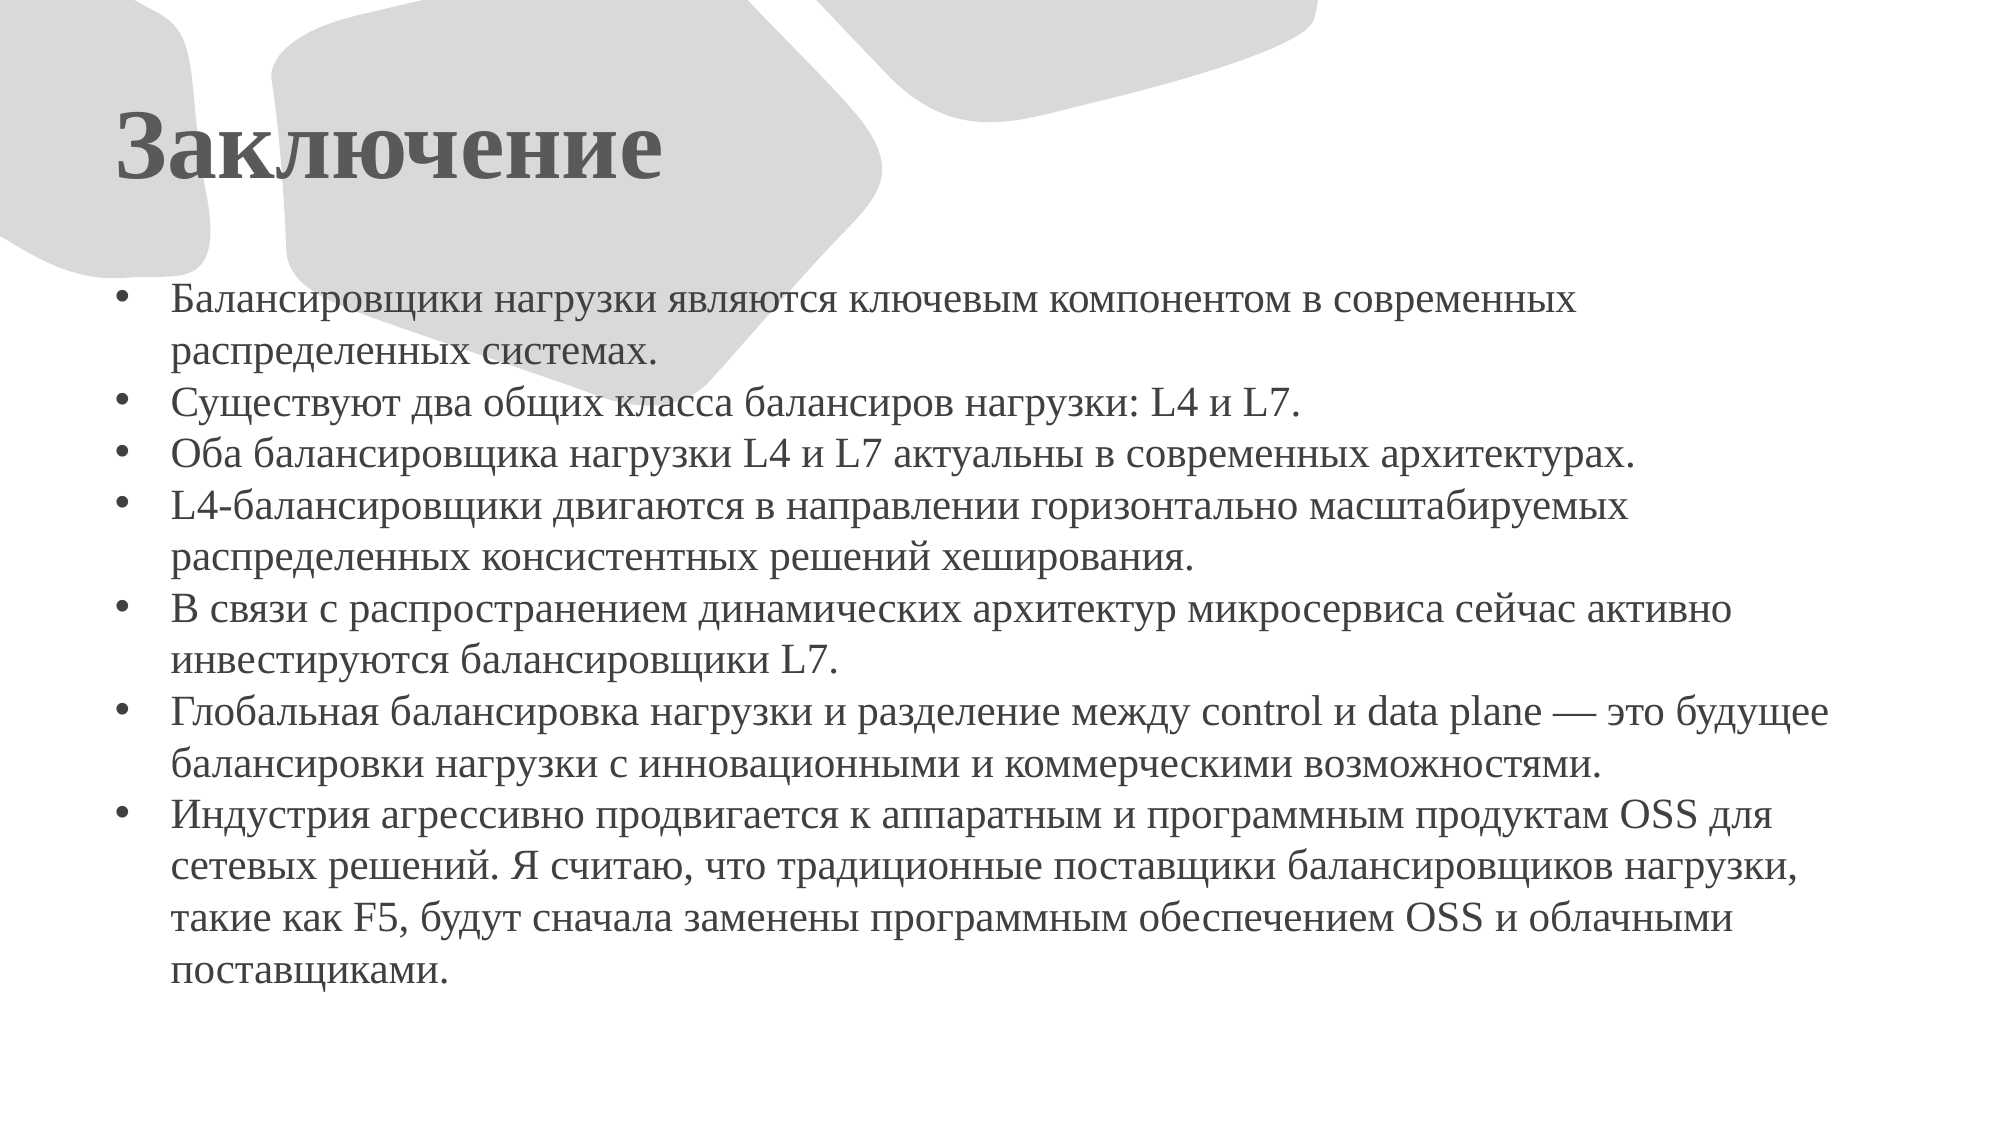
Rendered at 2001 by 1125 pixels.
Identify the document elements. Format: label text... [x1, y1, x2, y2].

title Заключение [99, 45, 1900, 233]
list Балансировщики нагрузки являются ключевым компонентом в современных распределенных системах. Существуют два общих класса балансиров нагрузки: L4 и L7. Оба балансировщика нагрузки L4 и L7 актуальны в современных архитектурах. L4-балансировщики двигаются в направлении горизонтально масштабируемых распределенных консистентных решений хеширования. В связи с распространением динамических архитектур микросервиса сейчас активно инвестируются балансировщики L7. Глобальная балансировка нагрузки и разделение между control и data plane — это будущее балансировки нагрузки с инновационными и коммерческими возможностями. Индустрия агрессивно продвигается к аппаратным и программным продуктам OSS для сетевых решений. Я считаю, что традиционные поставщики балансировщиков нагрузки, такие как F5, будут сначала заменены программным обеспечением OSS и облачными поставщиками. [99, 262, 1900, 1005]
